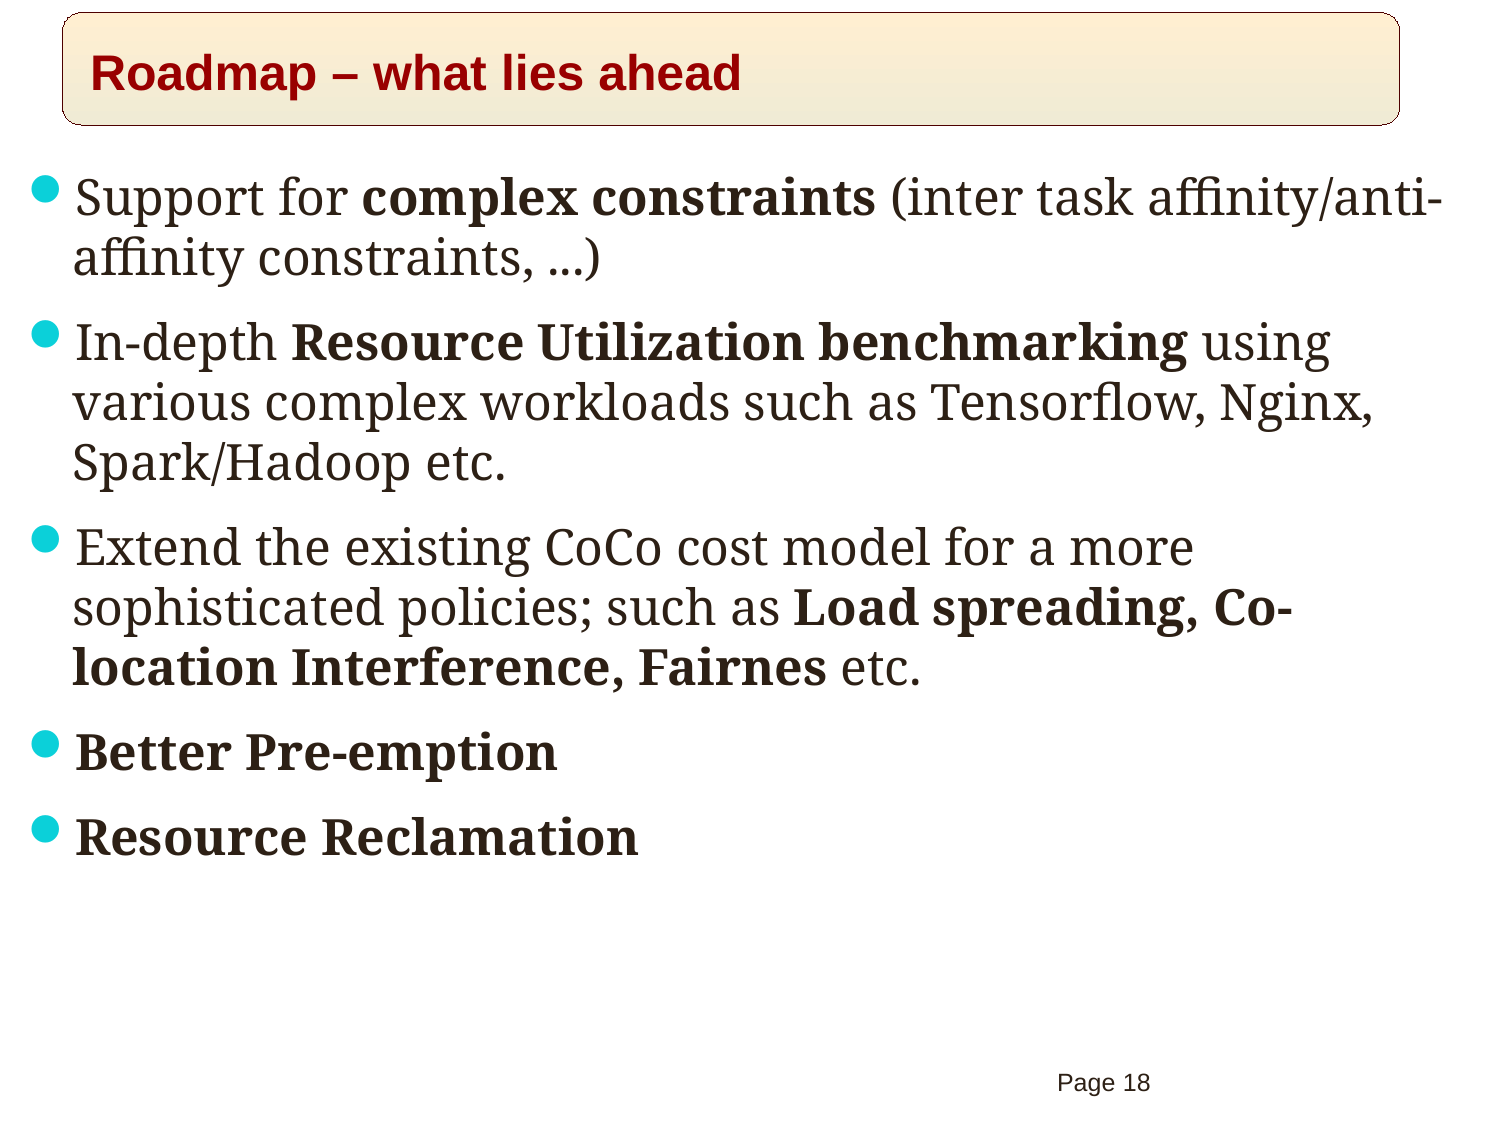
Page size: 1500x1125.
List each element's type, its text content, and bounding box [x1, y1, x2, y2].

list Support for complex constraints (inter task affinity/anti-affinity constraints, ...) In-depth Resource Utilization benchmarking using various complex workloads such as Tensorflow, Nginx, Spark/Hadoop etc. Extend the existing CoCo cost model for a more sophisticated policies; such as Load spreading, Co-location Interference, Fairnes etc. Better Pre-emption Resource Reclamation [12, 157, 1476, 1026]
title Roadmap – what lies ahead [74, 15, 1426, 126]
text_box Page 18 [1043, 1064, 1388, 1125]
text_box [62, 12, 1391, 124]
